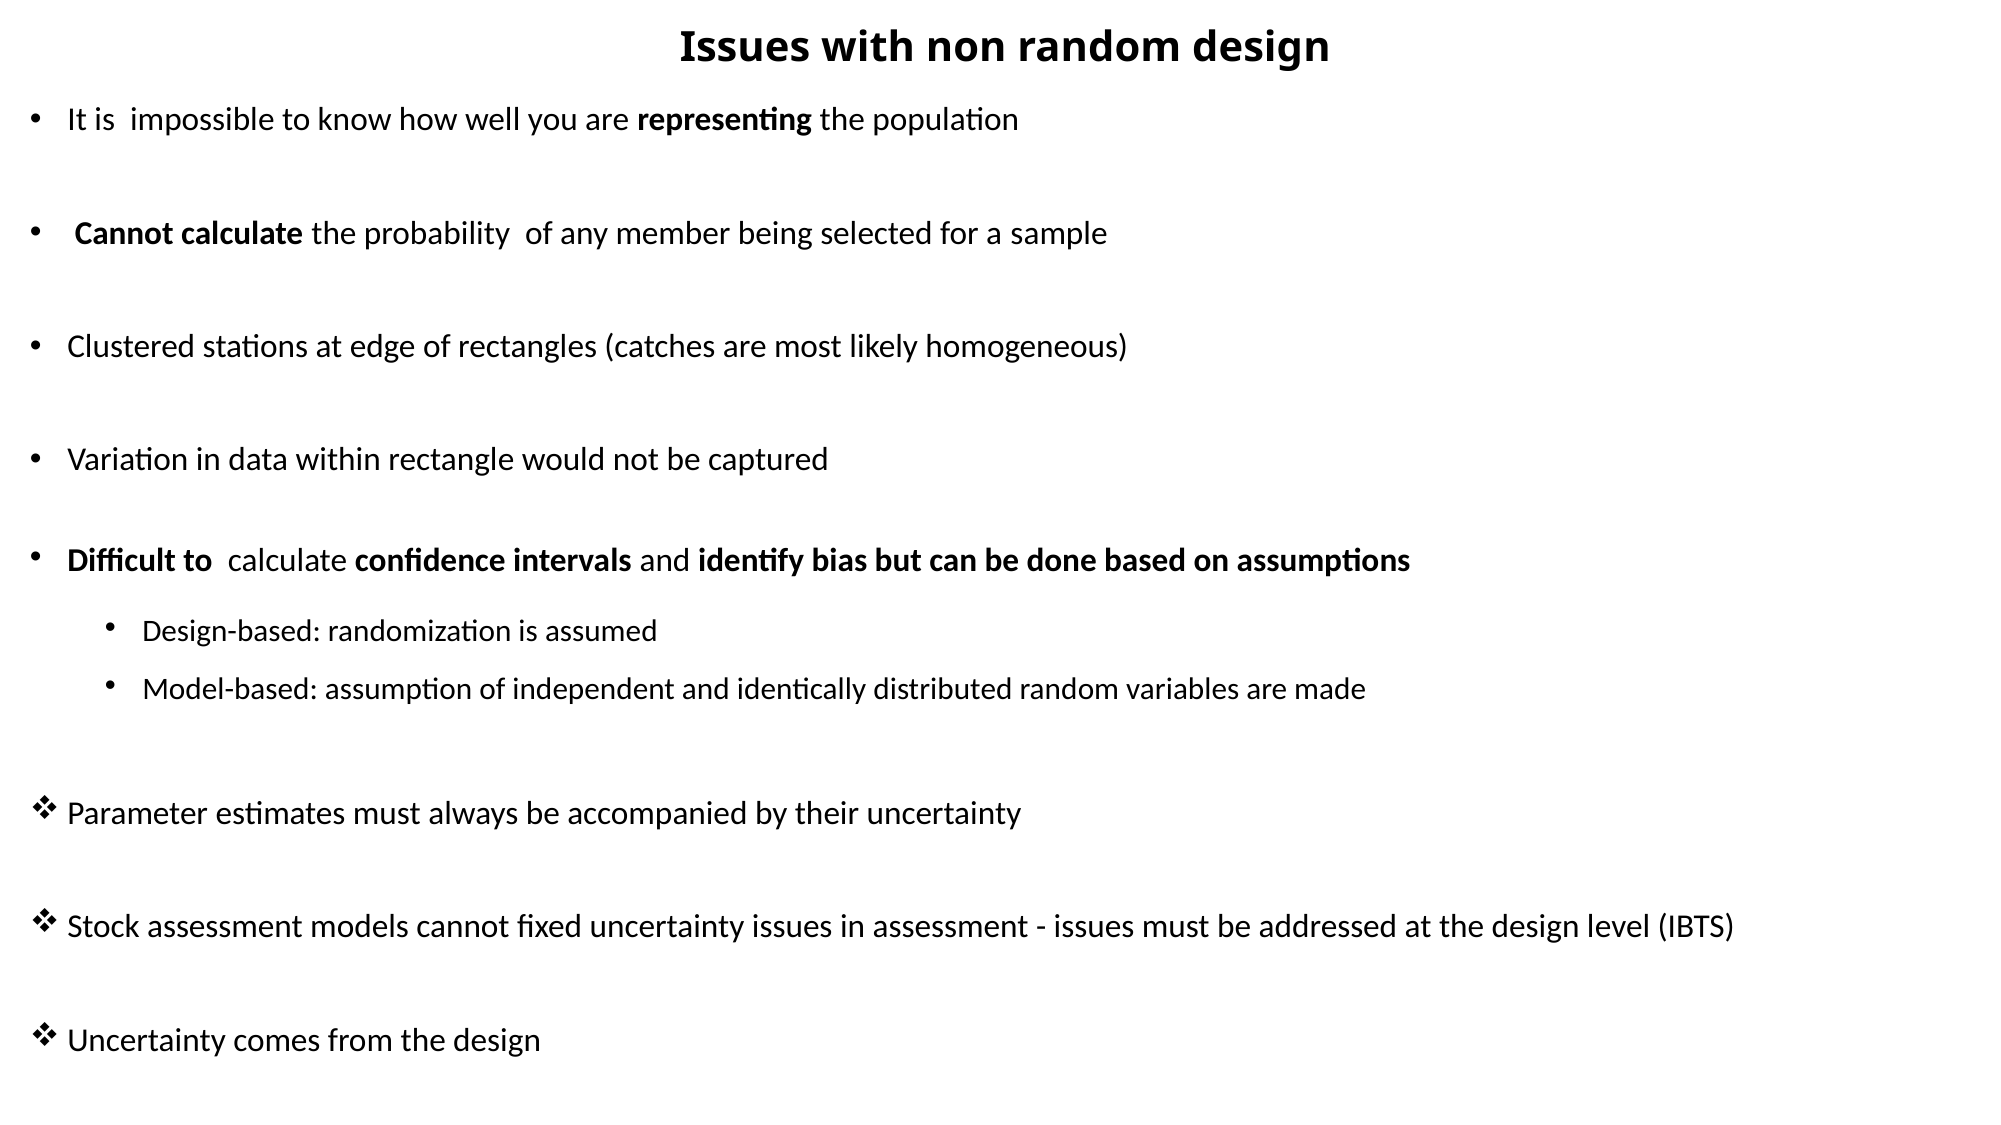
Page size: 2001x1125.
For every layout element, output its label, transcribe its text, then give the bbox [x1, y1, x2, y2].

list It is impossible to know how well you are representing the population Cannot calculate the probability of any member being selected for a sample Clustered stations at edge of rectangles (catches are most likely homogeneous) Variation in data within rectangle would not be captured Difficult to calculate confidence intervals and identify bias but can be done based on assumptions Design-based: randomization is assumed Model-based: assumption of independent and identically distributed random variables are made Parameter estimates must always be accompanied by their uncertainty Stock assessment models cannot fixed uncertainty issues in assessment - issues must be addressed at the design level (IBTS) Uncertainty comes from the design [14, 94, 2000, 1125]
title Issues with non random design [148, 18, 1874, 77]
